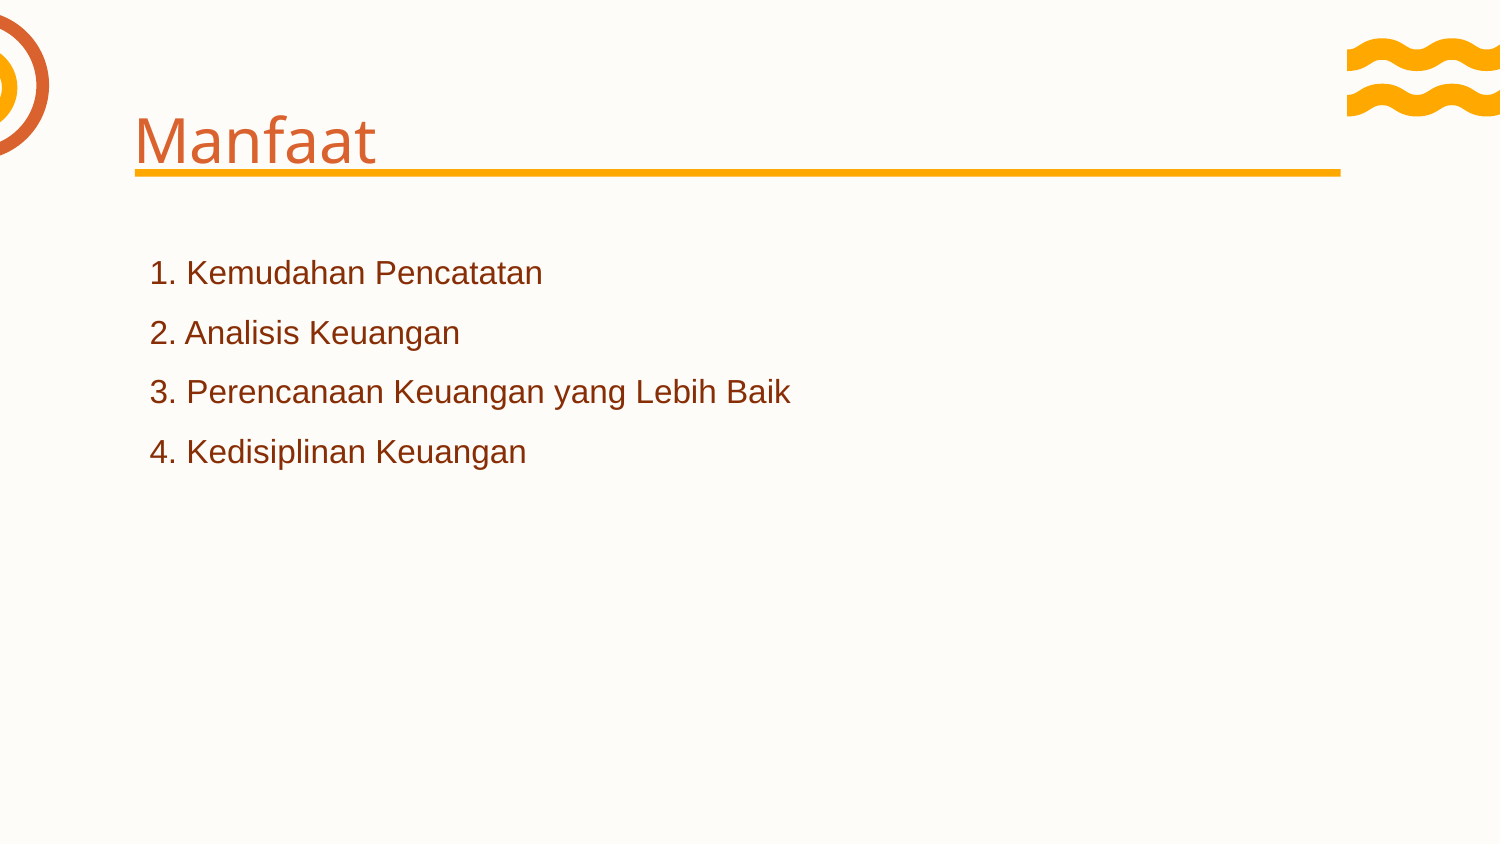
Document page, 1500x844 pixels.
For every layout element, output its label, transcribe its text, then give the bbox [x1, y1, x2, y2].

text_box [134, 169, 1341, 177]
text_box 1. Kemudahan Pencatatan 2. Analisis Keuangan 3. Perencanaan Keuangan yang Lebih Baik 4. Kedisiplinan Keuangan [134, 223, 1341, 513]
title Manfaat [118, 74, 1382, 170]
